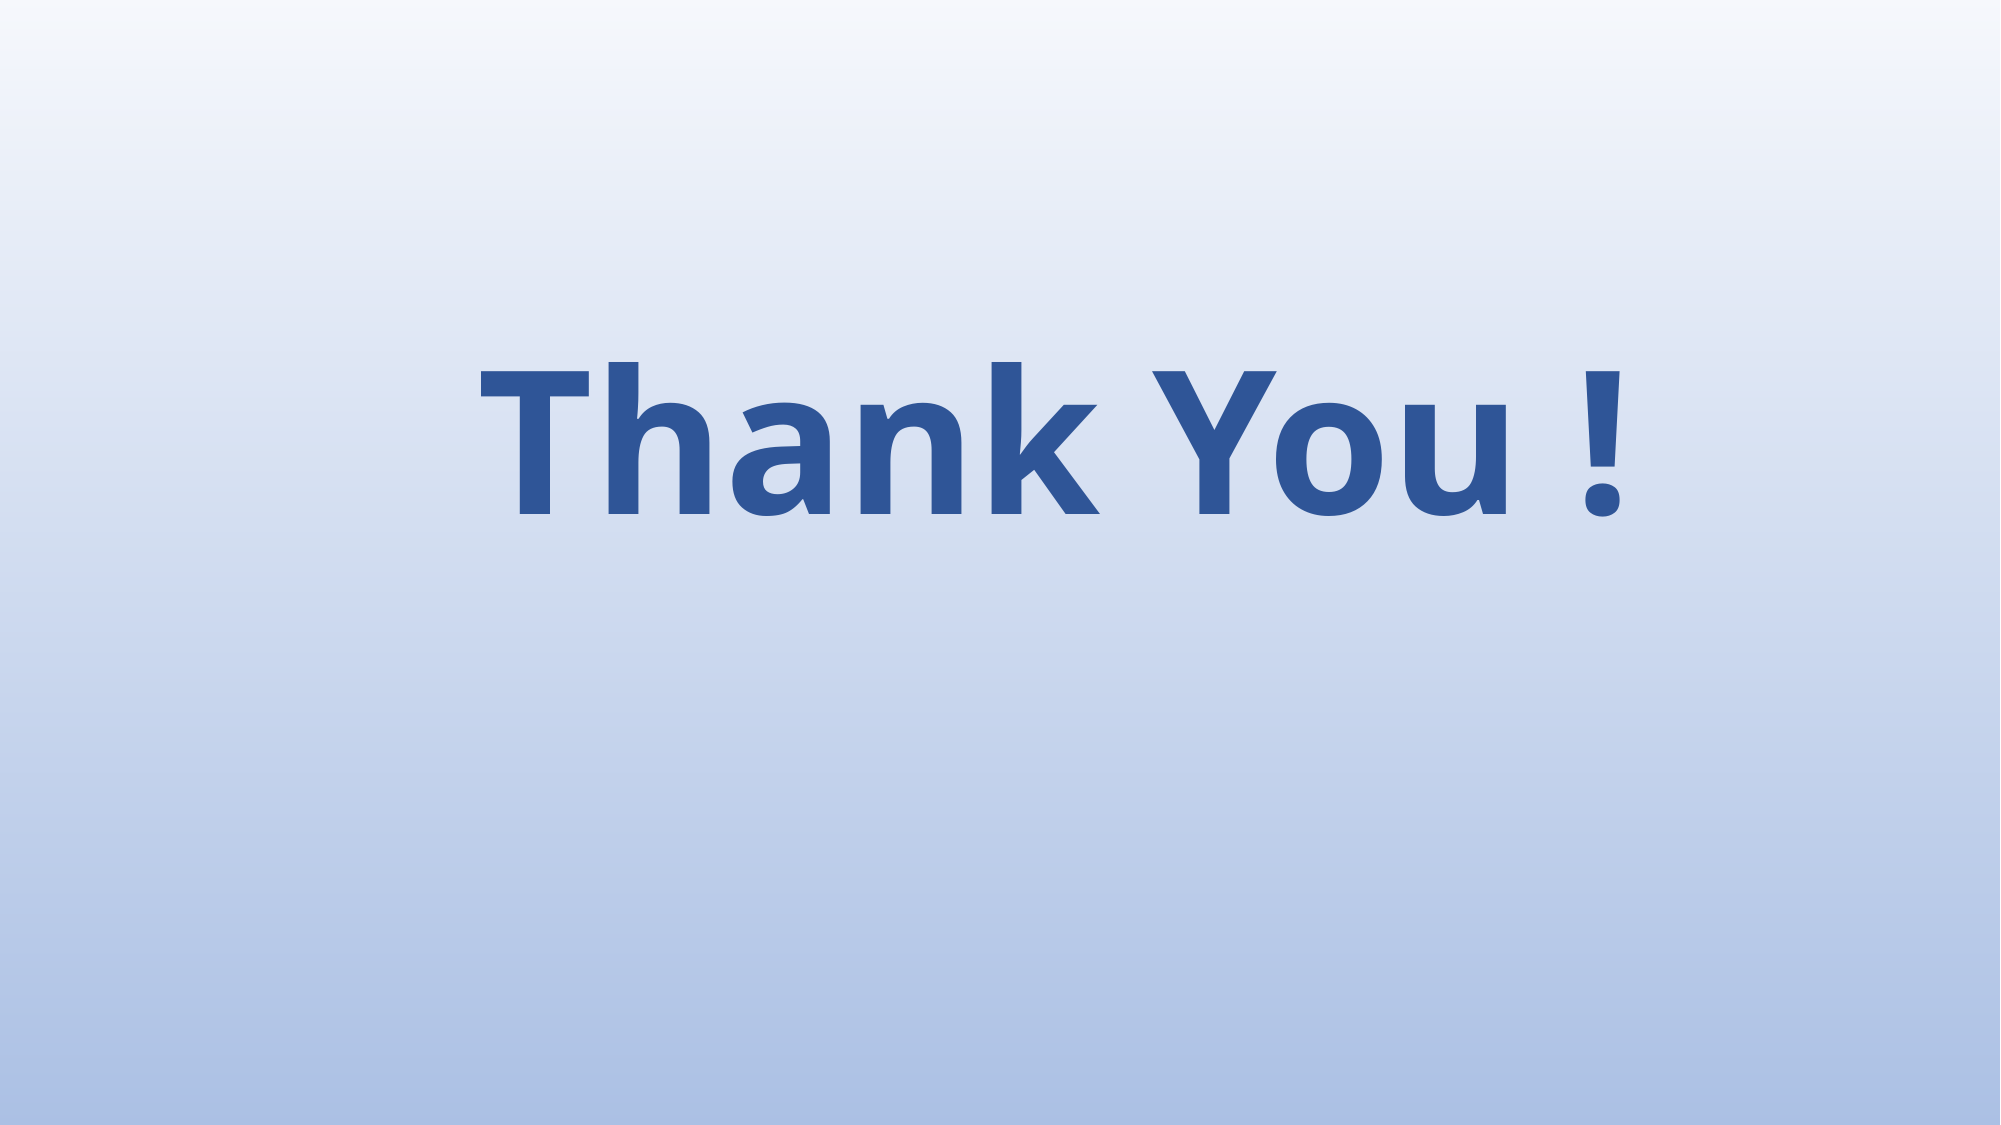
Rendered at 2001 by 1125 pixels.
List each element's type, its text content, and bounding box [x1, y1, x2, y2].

text_box Thank You ! [376, 307, 1733, 562]
